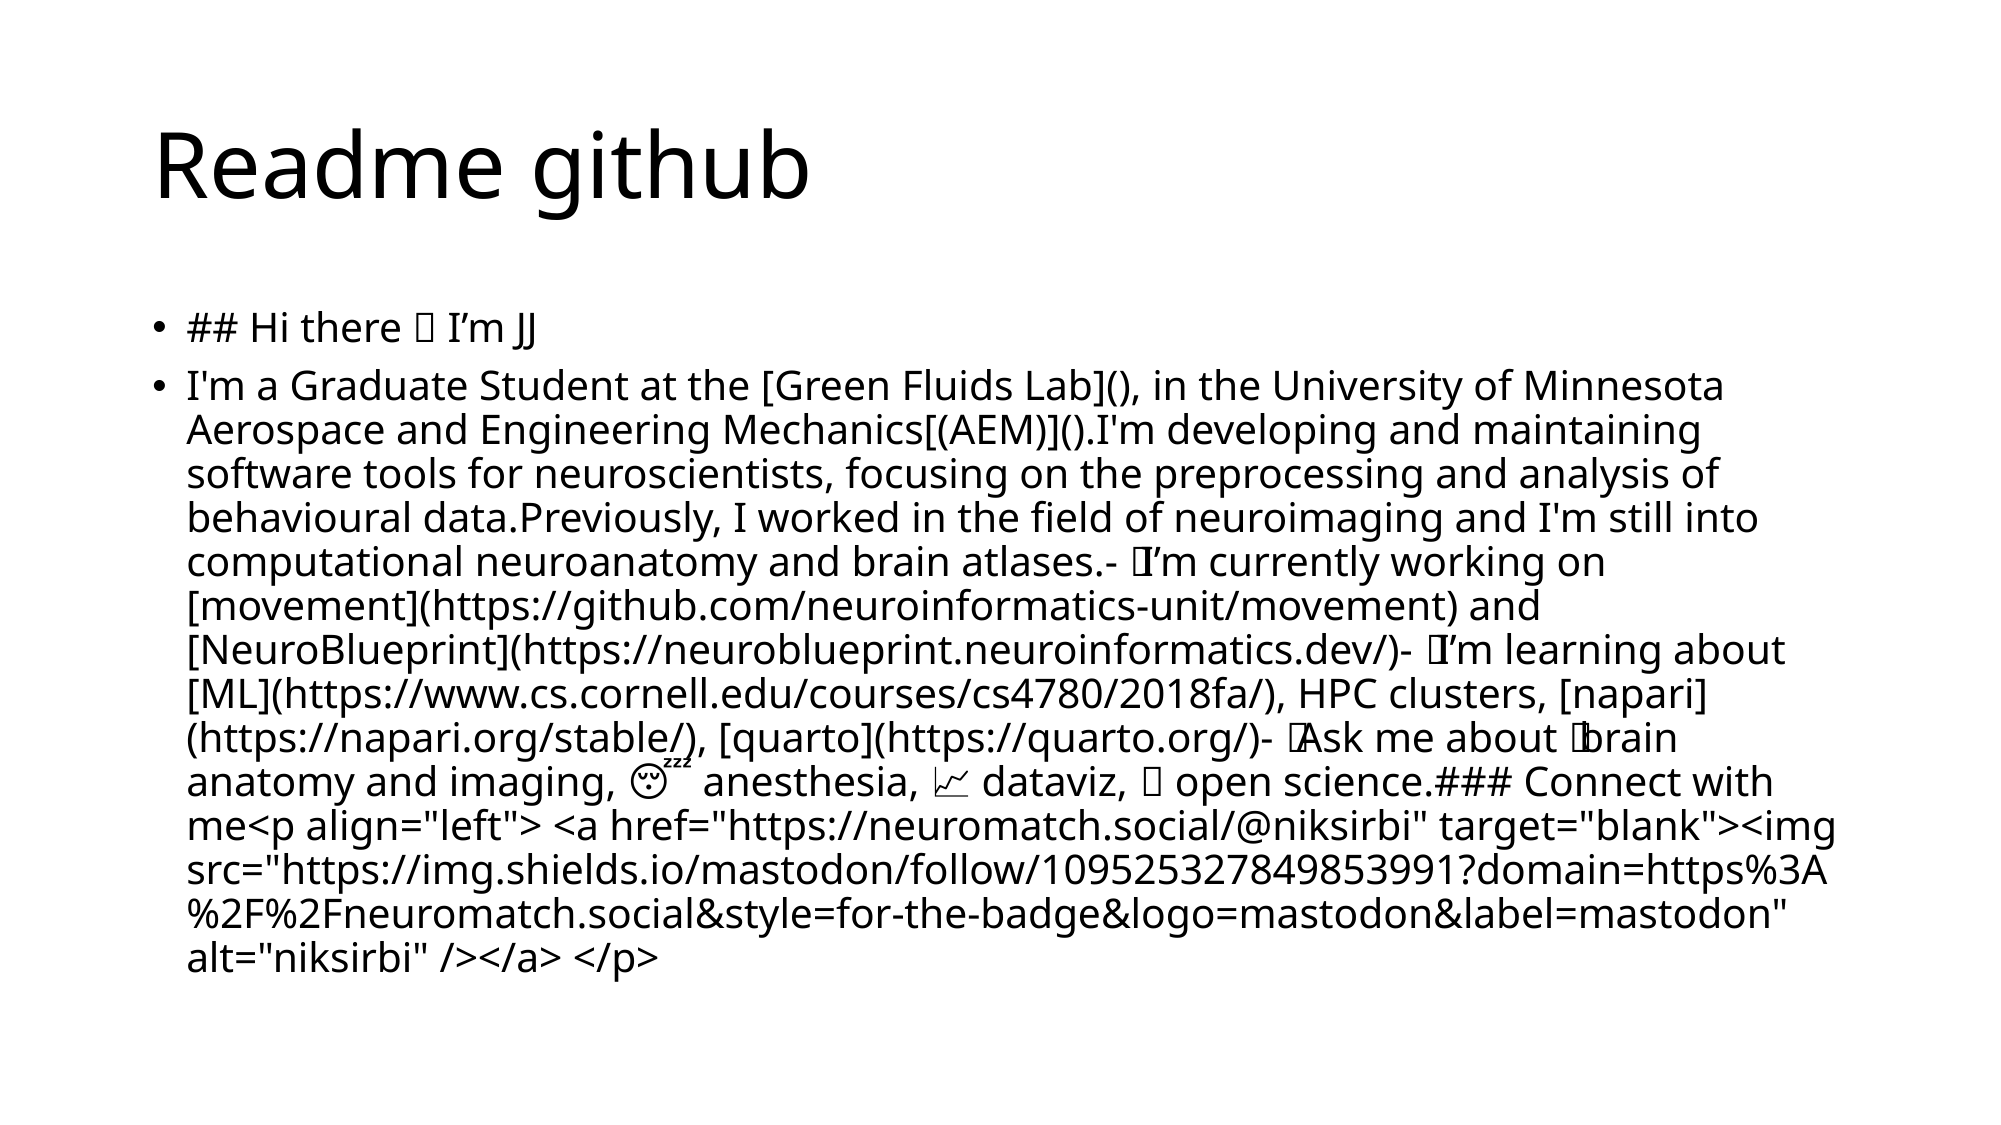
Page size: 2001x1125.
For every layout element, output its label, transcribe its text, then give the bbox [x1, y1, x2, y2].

list ## Hi there 👋 I’m JJ I'm a Graduate Student at the [Green Fluids Lab](), in the University of Minnesota Aerospace and Engineering Mechanics[(AEM)]().I'm developing and maintaining software tools for neuroscientists, focusing on the preprocessing and analysis of behavioural data.Previously, I worked in the field of neuroimaging and I'm still into computational neuroanatomy and brain atlases.- 🔭 I’m currently working on [movement](https://github.com/neuroinformatics-unit/movement) and [NeuroBlueprint](https://neuroblueprint.neuroinformatics.dev/)- 🌱 I’m learning about [ML](https://www.cs.cornell.edu/courses/cs4780/2018fa/), HPC clusters, [napari](https://napari.org/stable/), [quarto](https://quarto.org/)- 💬 Ask me about 🧠 brain anatomy and imaging, 😴 anesthesia, 📈 dataviz, 🧑‍🔬 open science.### Connect with me<p align="left"> <a href="https://neuromatch.social/@niksirbi" target="blank"><img src="https://img.shields.io/mastodon/follow/109525327849853991?domain=https%3A%2F%2Fneuromatch.social&style=for-the-badge&logo=mastodon&label=mastodon" alt="niksirbi" /></a> </p> [137, 299, 1863, 1014]
title Readme github [137, 59, 1863, 278]
